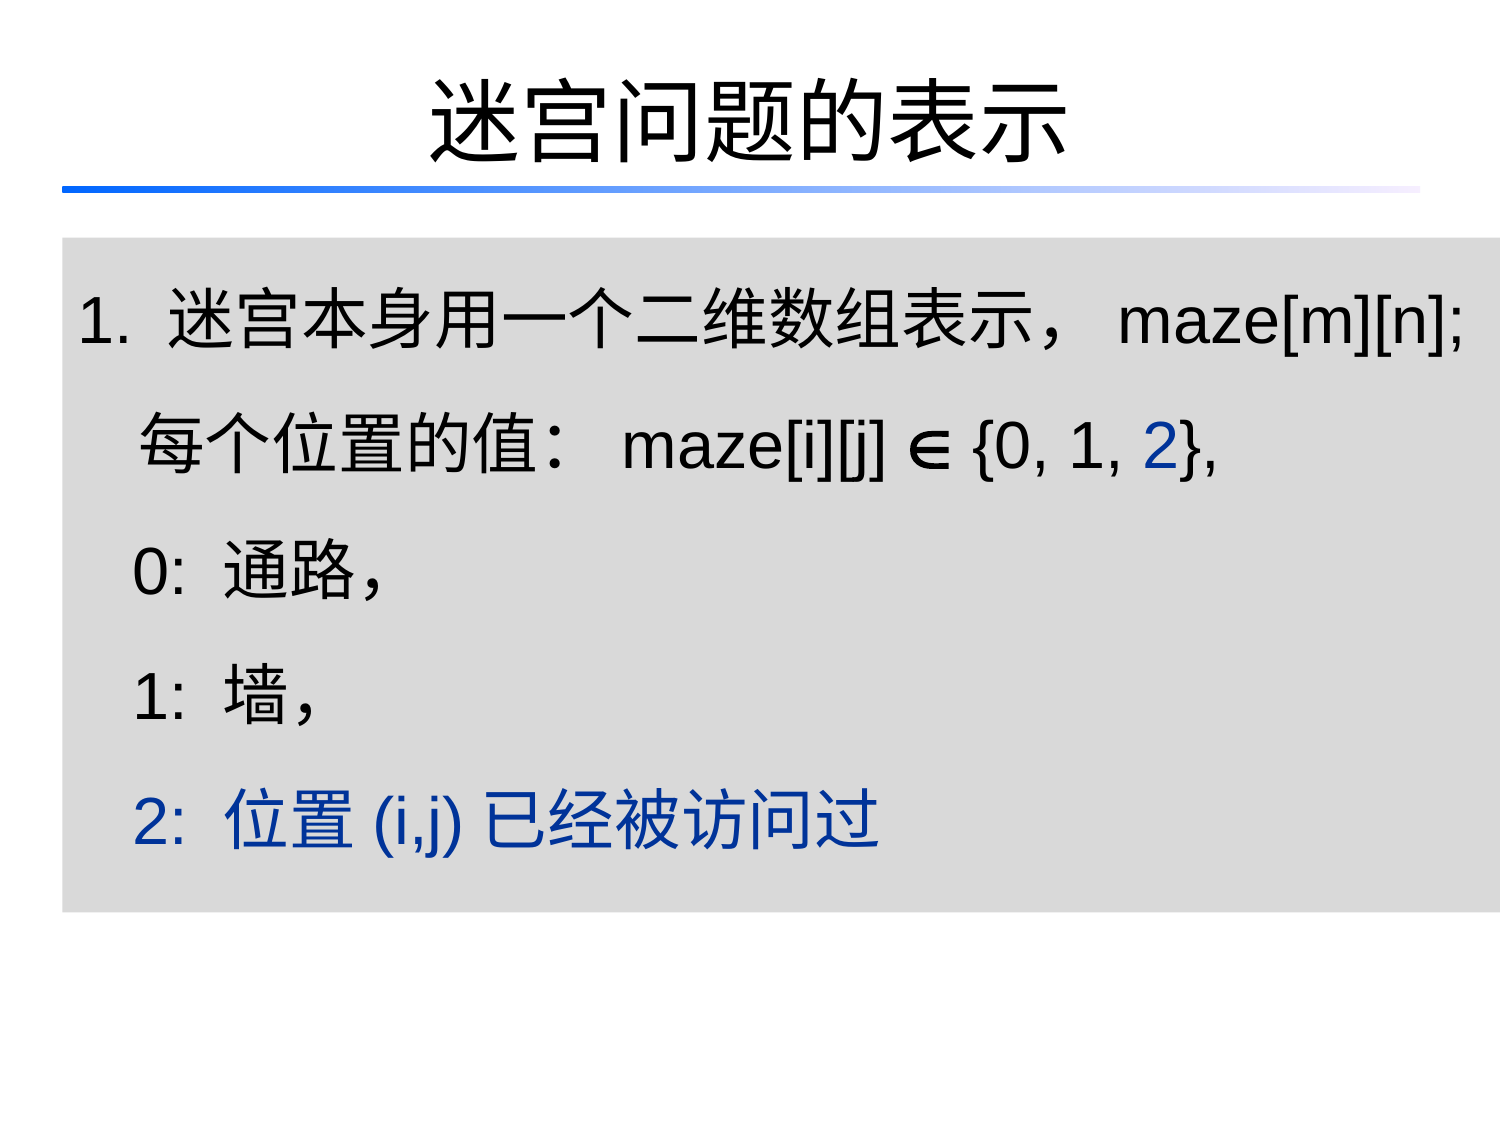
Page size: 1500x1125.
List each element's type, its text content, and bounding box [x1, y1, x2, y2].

title 迷宫问题的表示 [74, 24, 1426, 213]
text_box [62, 186, 1421, 193]
list 1. 迷宫本身用一个二维数组表示，maze[m][n]; 每个位置的值：maze[i][j]  {0, 1, 2}, 0: 通路， 1: 墙， 2: 位置(i,j)已经被访问过 [62, 237, 1500, 913]
